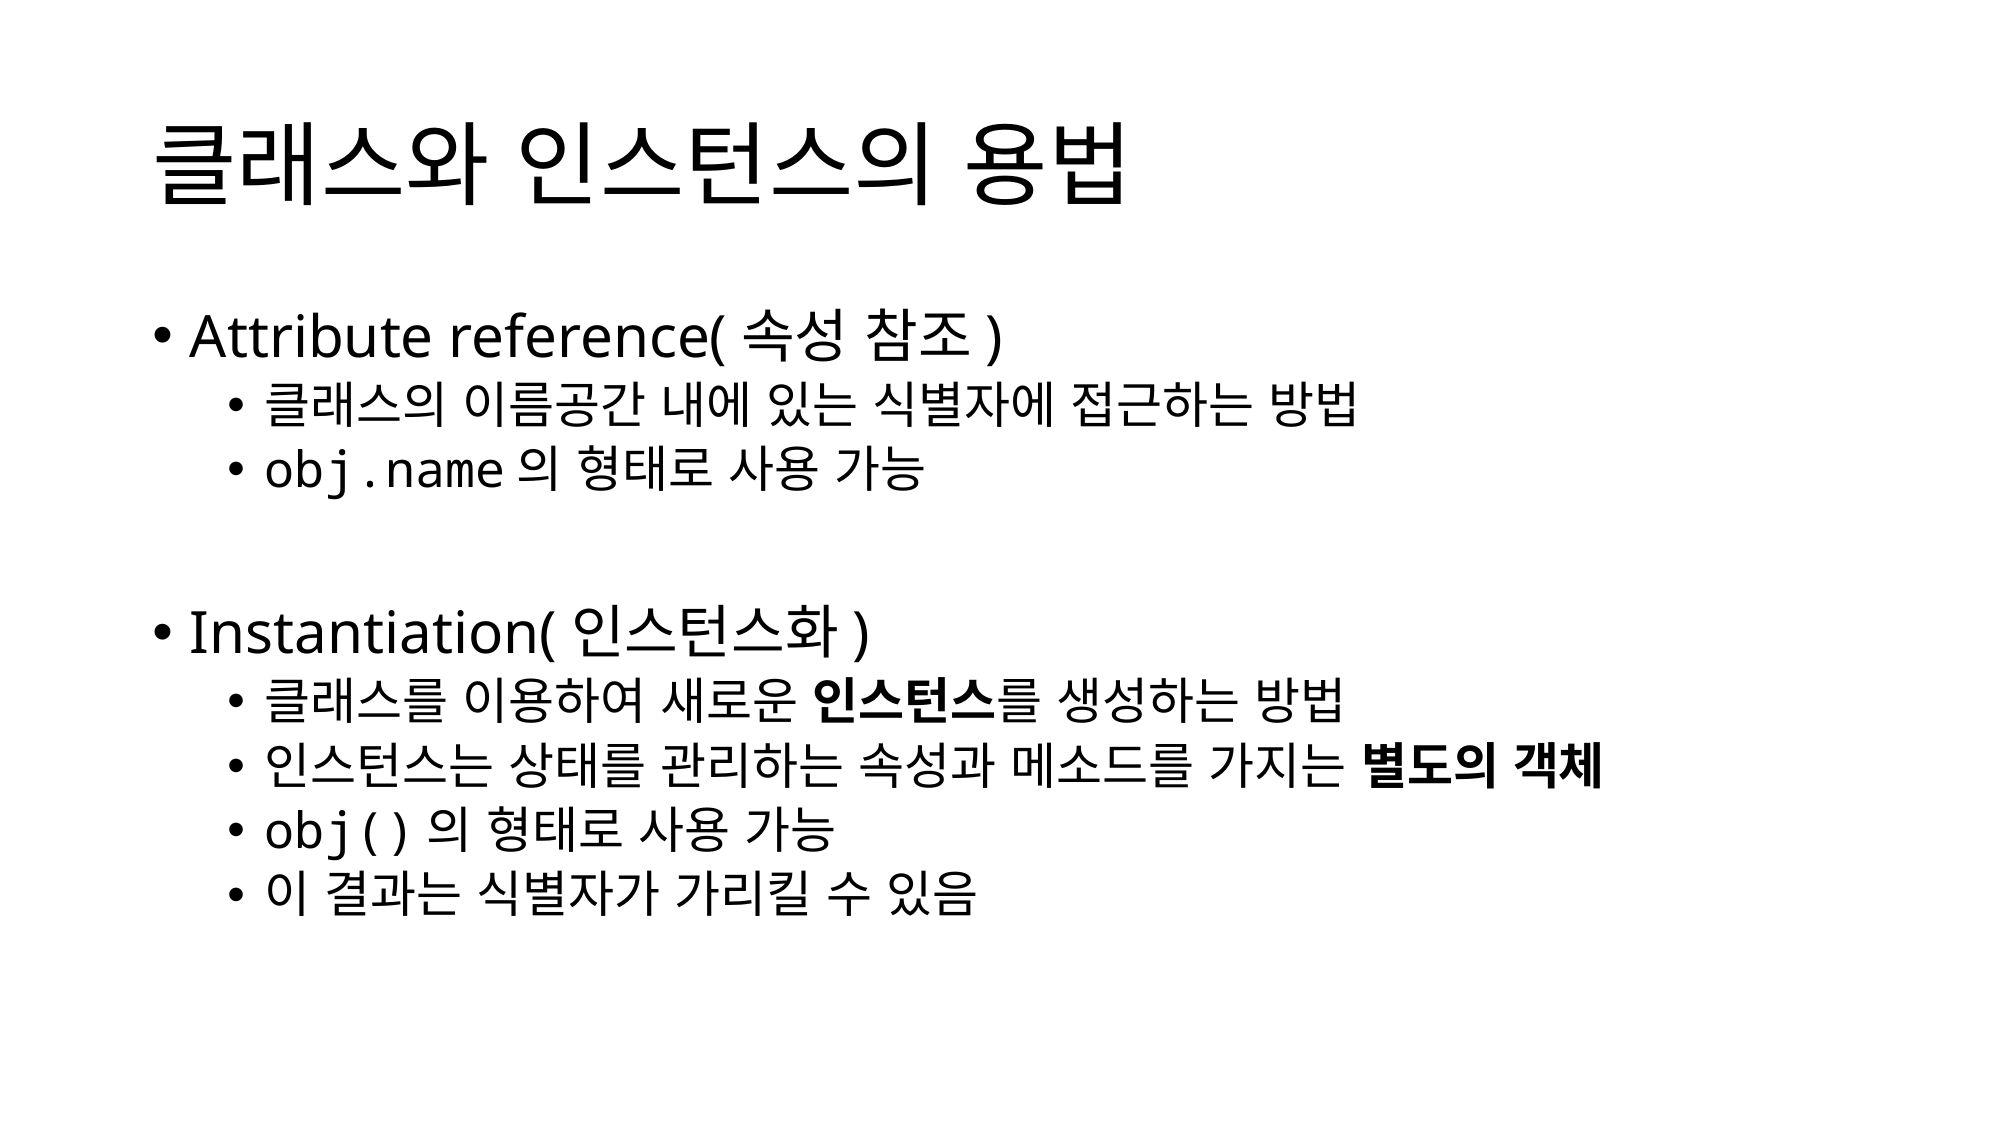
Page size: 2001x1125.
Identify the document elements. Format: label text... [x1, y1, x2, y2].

title 클래스와 인스턴스의 용법 [137, 59, 1863, 278]
list Attribute reference(속성 참조) 클래스의 이름공간 내에 있는 식별자에 접근하는 방법 obj.name의 형태로 사용 가능 Instantiation(인스턴스화) 클래스를 이용하여 새로운 인스턴스를 생성하는 방법 인스턴스는 상태를 관리하는 속성과 메소드를 가지는 별도의 객체 obj()의 형태로 사용 가능 이 결과는 식별자가 가리킬 수 있음 [137, 299, 1863, 1014]
